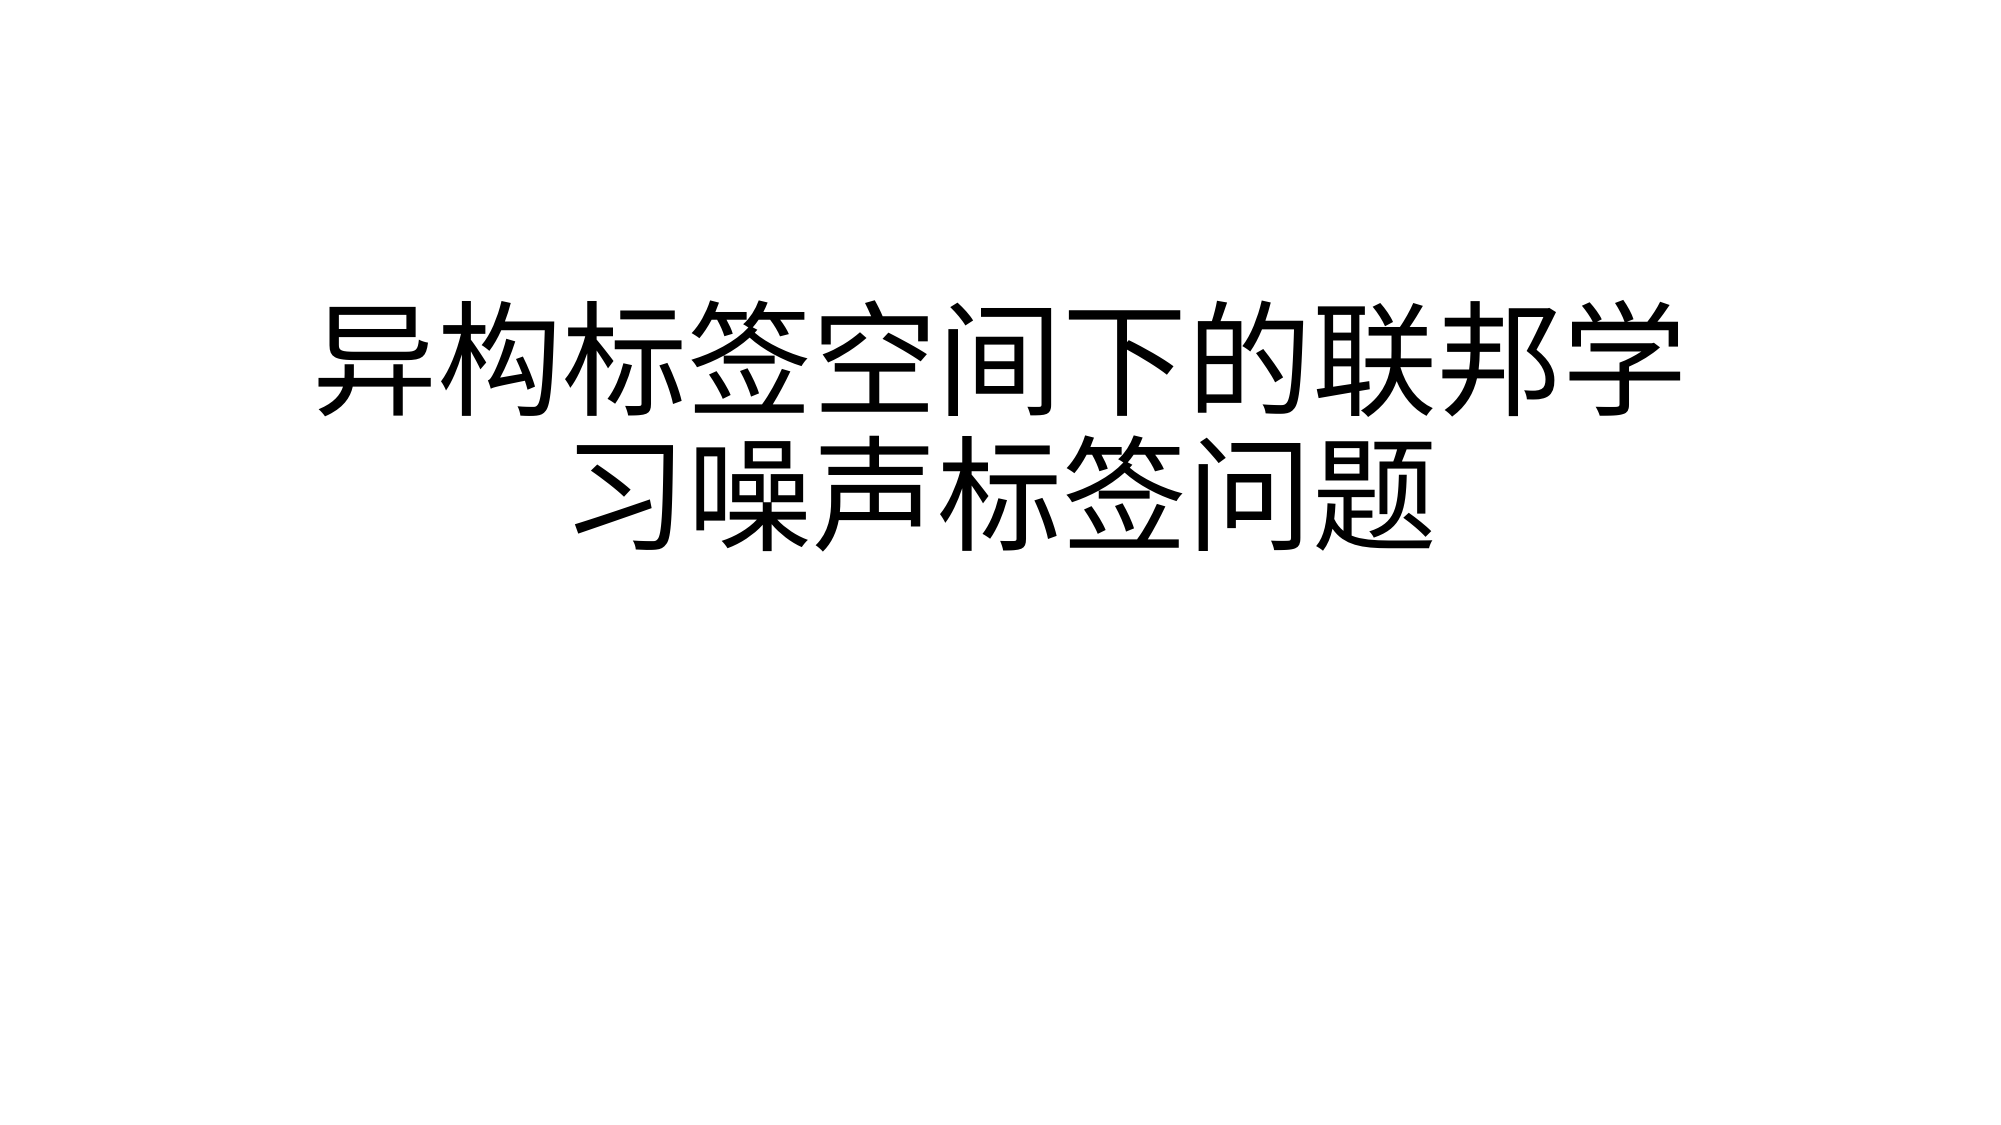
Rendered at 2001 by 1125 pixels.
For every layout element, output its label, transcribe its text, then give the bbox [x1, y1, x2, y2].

title 异构标签空间下的联邦学习噪声标签问题 [249, 184, 1750, 576]
